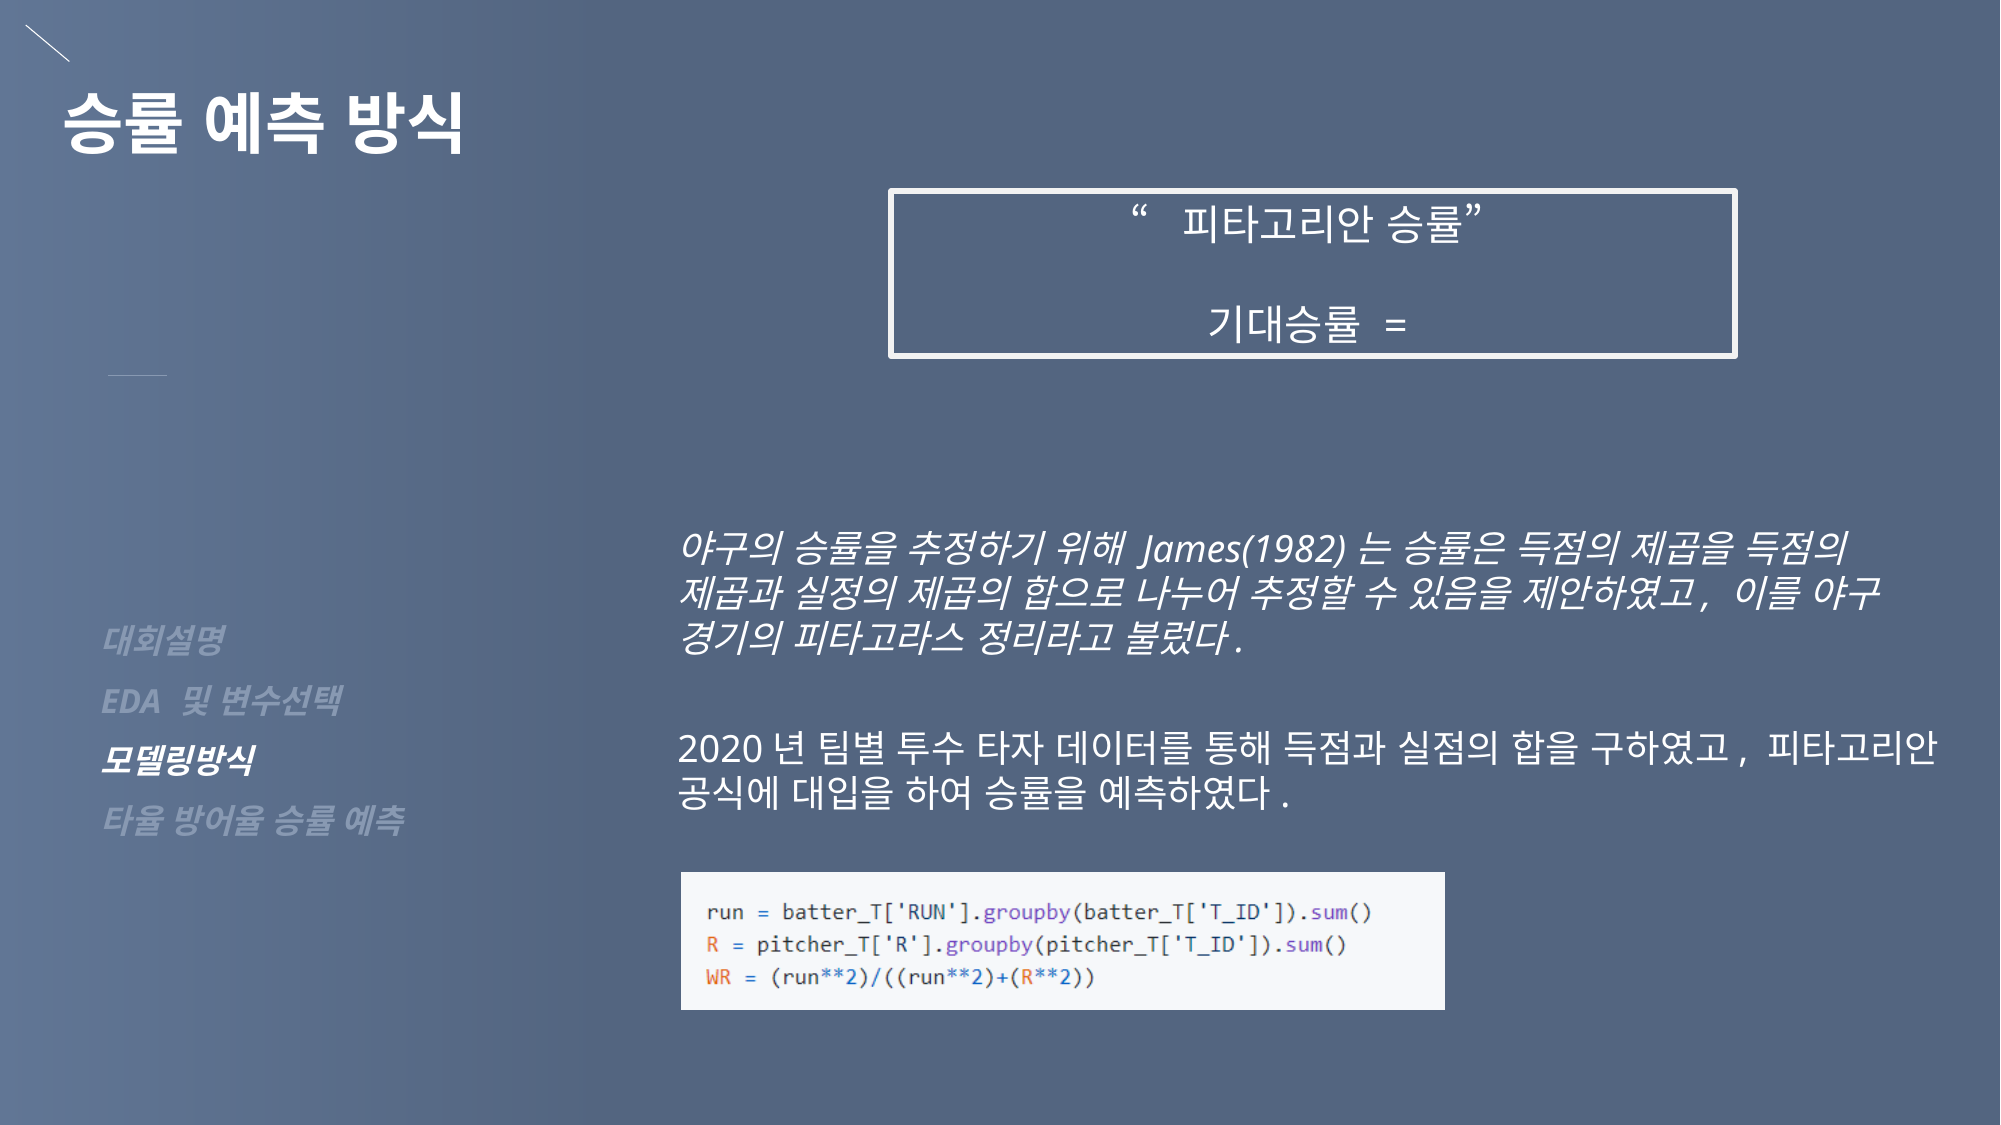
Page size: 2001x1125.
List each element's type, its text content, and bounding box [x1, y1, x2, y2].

text_box 2020년 팀별 투수 타자 데이터를 통해 득점과 실점의 합을 구하였고, 피타고리안 공식에 대입을 하여 승률을 예측하였다. [662, 717, 1964, 823]
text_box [25, 25, 70, 62]
text_box 야구의 승률을 추정하기 위해 James(1982)는 승률은 득점의 제곱을 득점의 제곱과 실정의 제곱의 합으로 나누어 추정할 수 있음을 제안하였고, 이를 야구 경기의 피타고라스 정리라고 불렀다. [662, 517, 1964, 667]
text_box 대회설명 EDA 및 변수선택 모델링방식 타율 방어율 승률 예측 [85, 592, 536, 848]
text_box 승률 예측 방식 [47, 74, 550, 170]
picture [681, 872, 1445, 1010]
